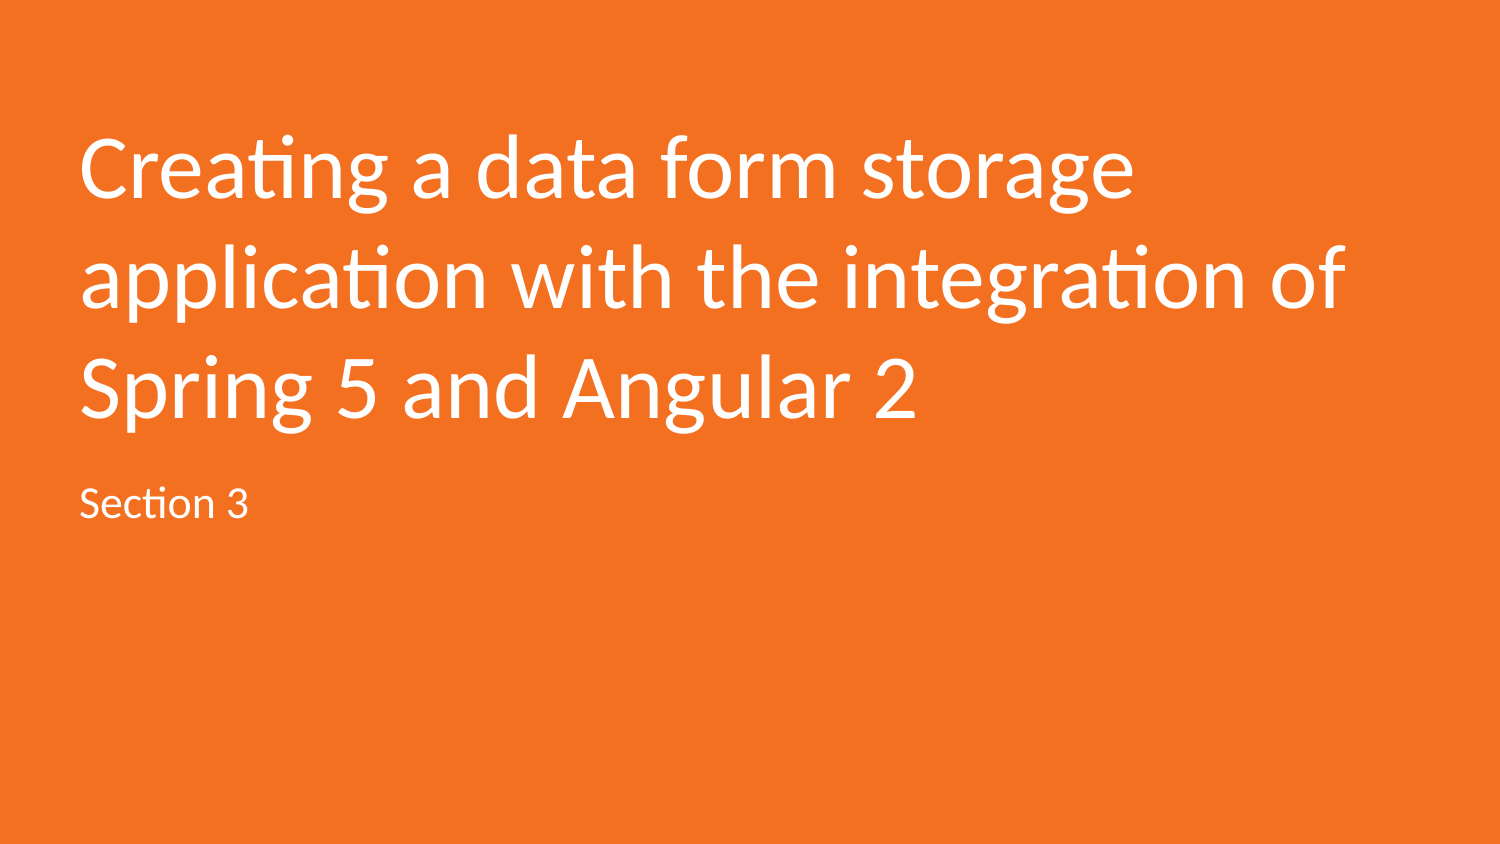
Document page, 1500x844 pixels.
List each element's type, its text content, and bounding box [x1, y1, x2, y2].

title Creating a data form storage application with the integration of Spring 5 and Angular 2 [64, 298, 1413, 452]
subtitle Section 3 [64, 457, 1413, 529]
